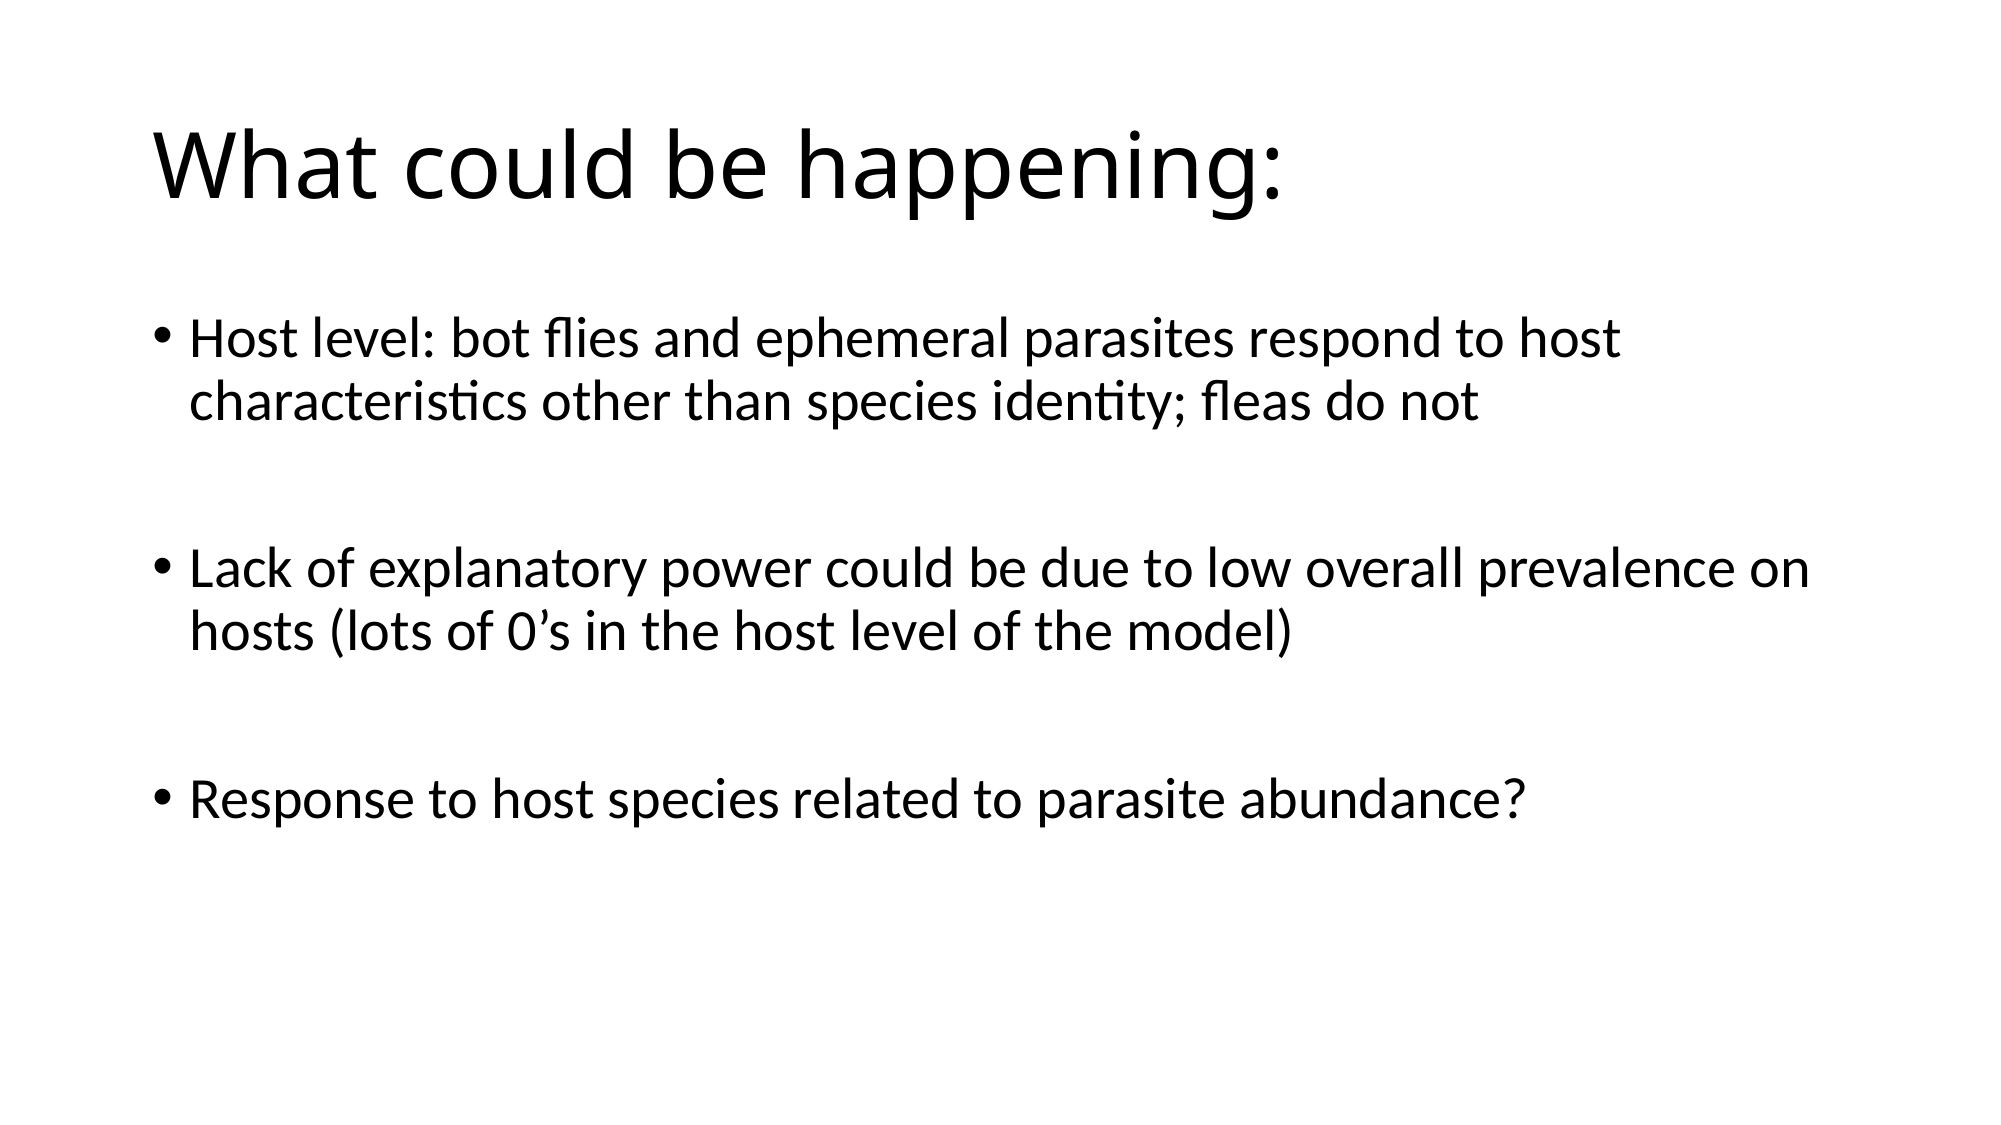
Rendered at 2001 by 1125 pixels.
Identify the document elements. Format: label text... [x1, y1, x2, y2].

list Host level: bot flies and ephemeral parasites respond to host characteristics other than species identity; fleas do not Lack of explanatory power could be due to low overall prevalence on hosts (lots of 0’s in the host level of the model) Response to host species related to parasite abundance? [137, 299, 1863, 1014]
title What could be happening: [137, 59, 1863, 278]
